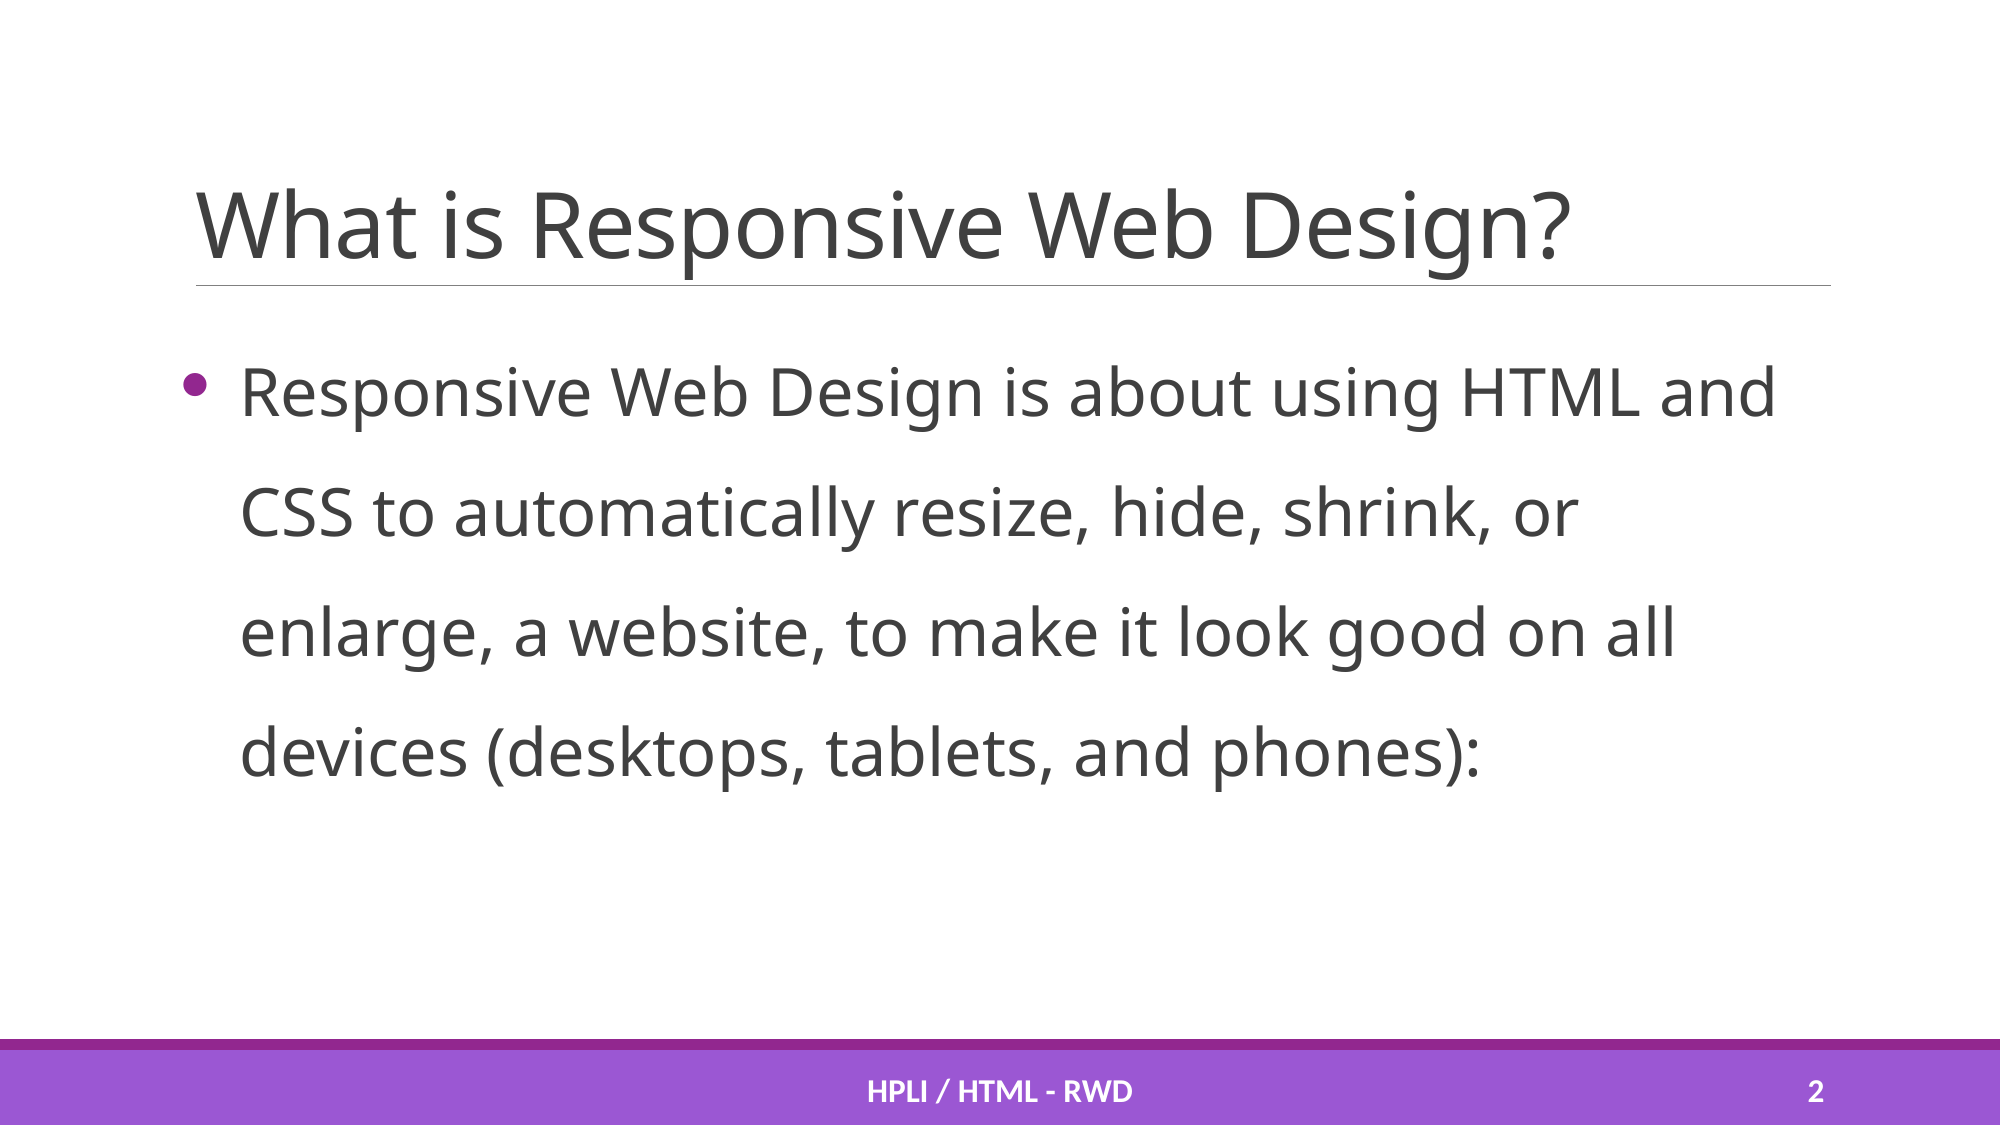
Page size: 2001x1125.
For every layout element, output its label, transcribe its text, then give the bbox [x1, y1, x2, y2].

title What is Responsive Web Design? [180, 47, 1830, 285]
footer HPLI / HTML - RWD [604, 1059, 1396, 1120]
list Responsive Web Design is about using HTML and CSS to automatically resize, hide, shrink, or enlarge, a website, to make it look good on all devices (desktops, tablets, and phones): [180, 302, 1830, 963]
slide_number 1 [1624, 1059, 1840, 1120]
